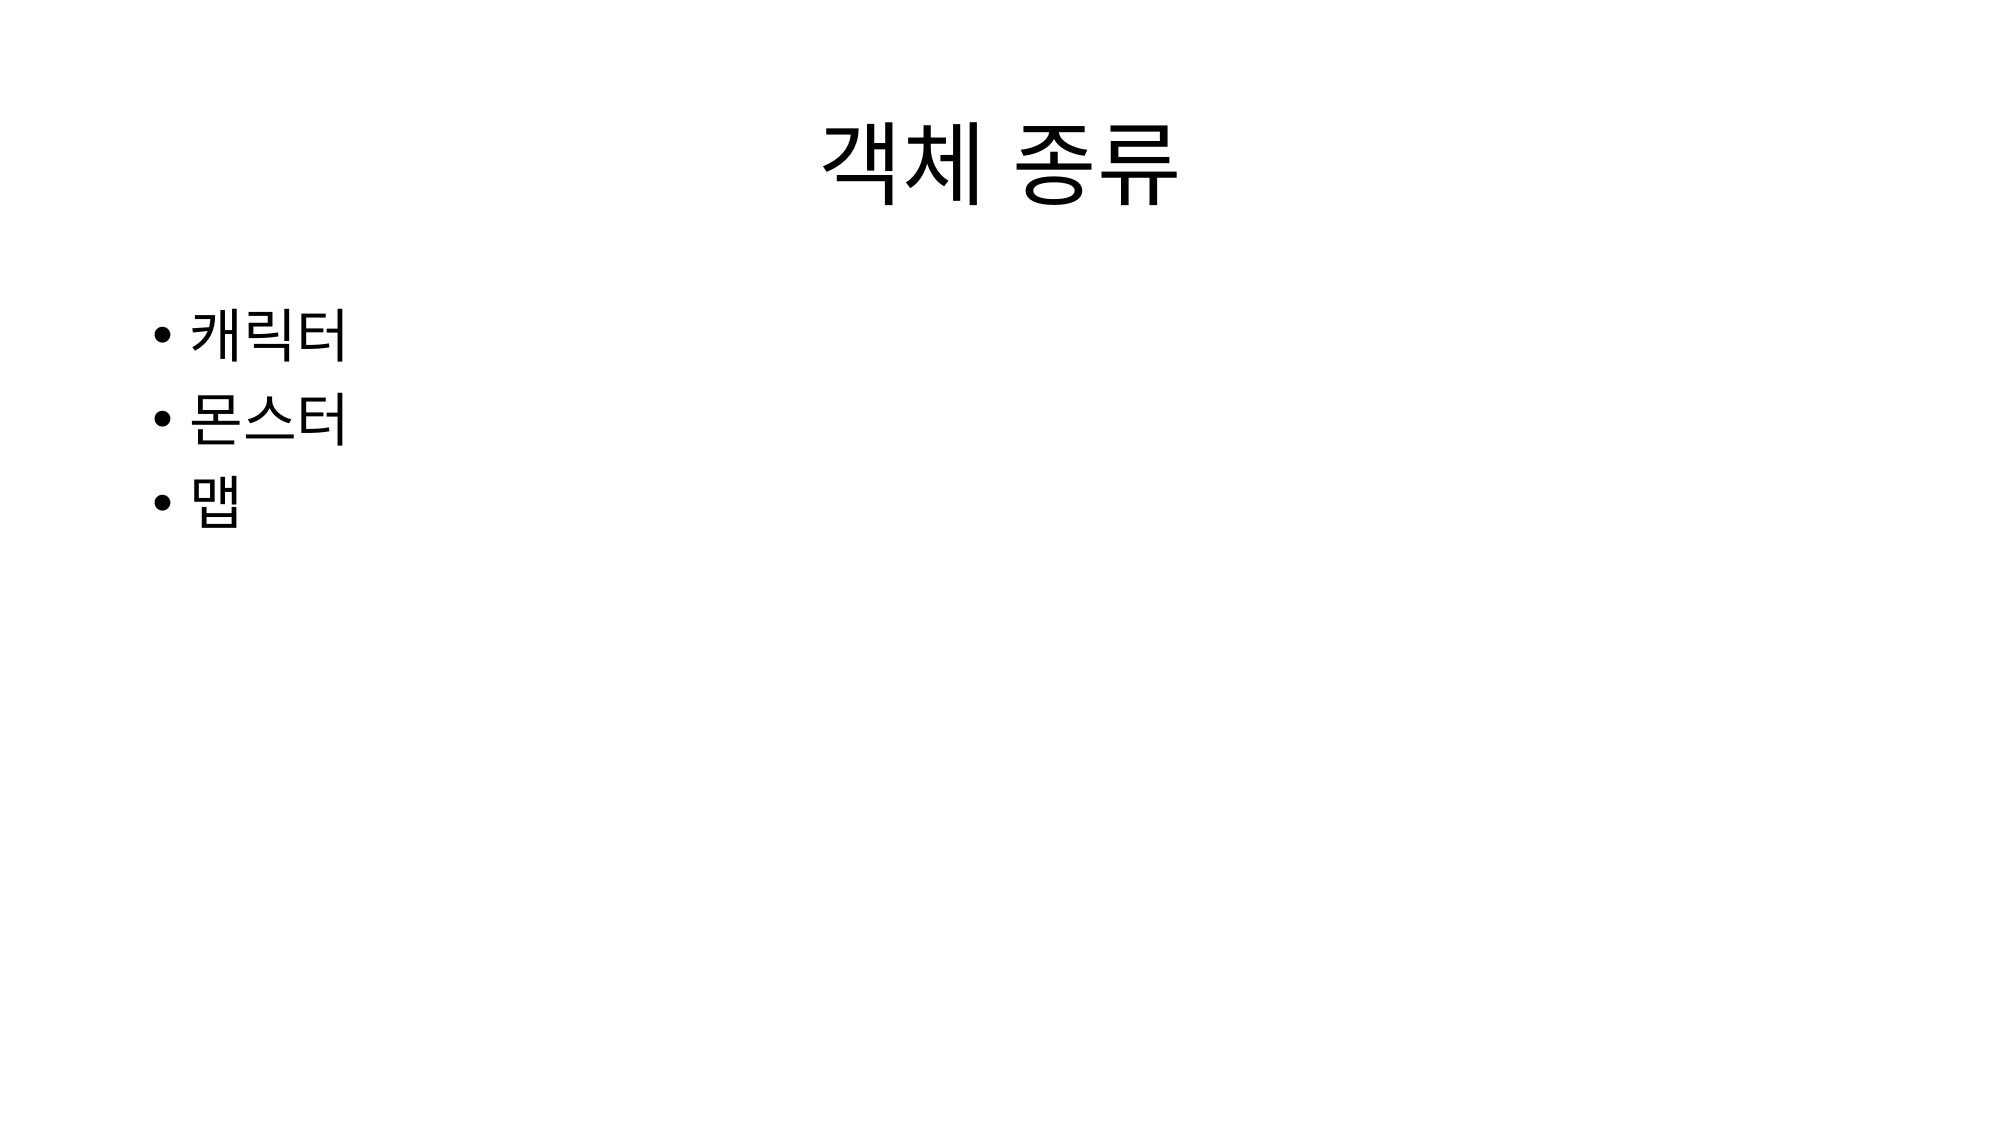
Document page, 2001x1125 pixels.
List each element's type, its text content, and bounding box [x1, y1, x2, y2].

title 객체 종류 [137, 59, 1863, 278]
list 캐릭터 몬스터 맵 [137, 299, 1863, 1014]
